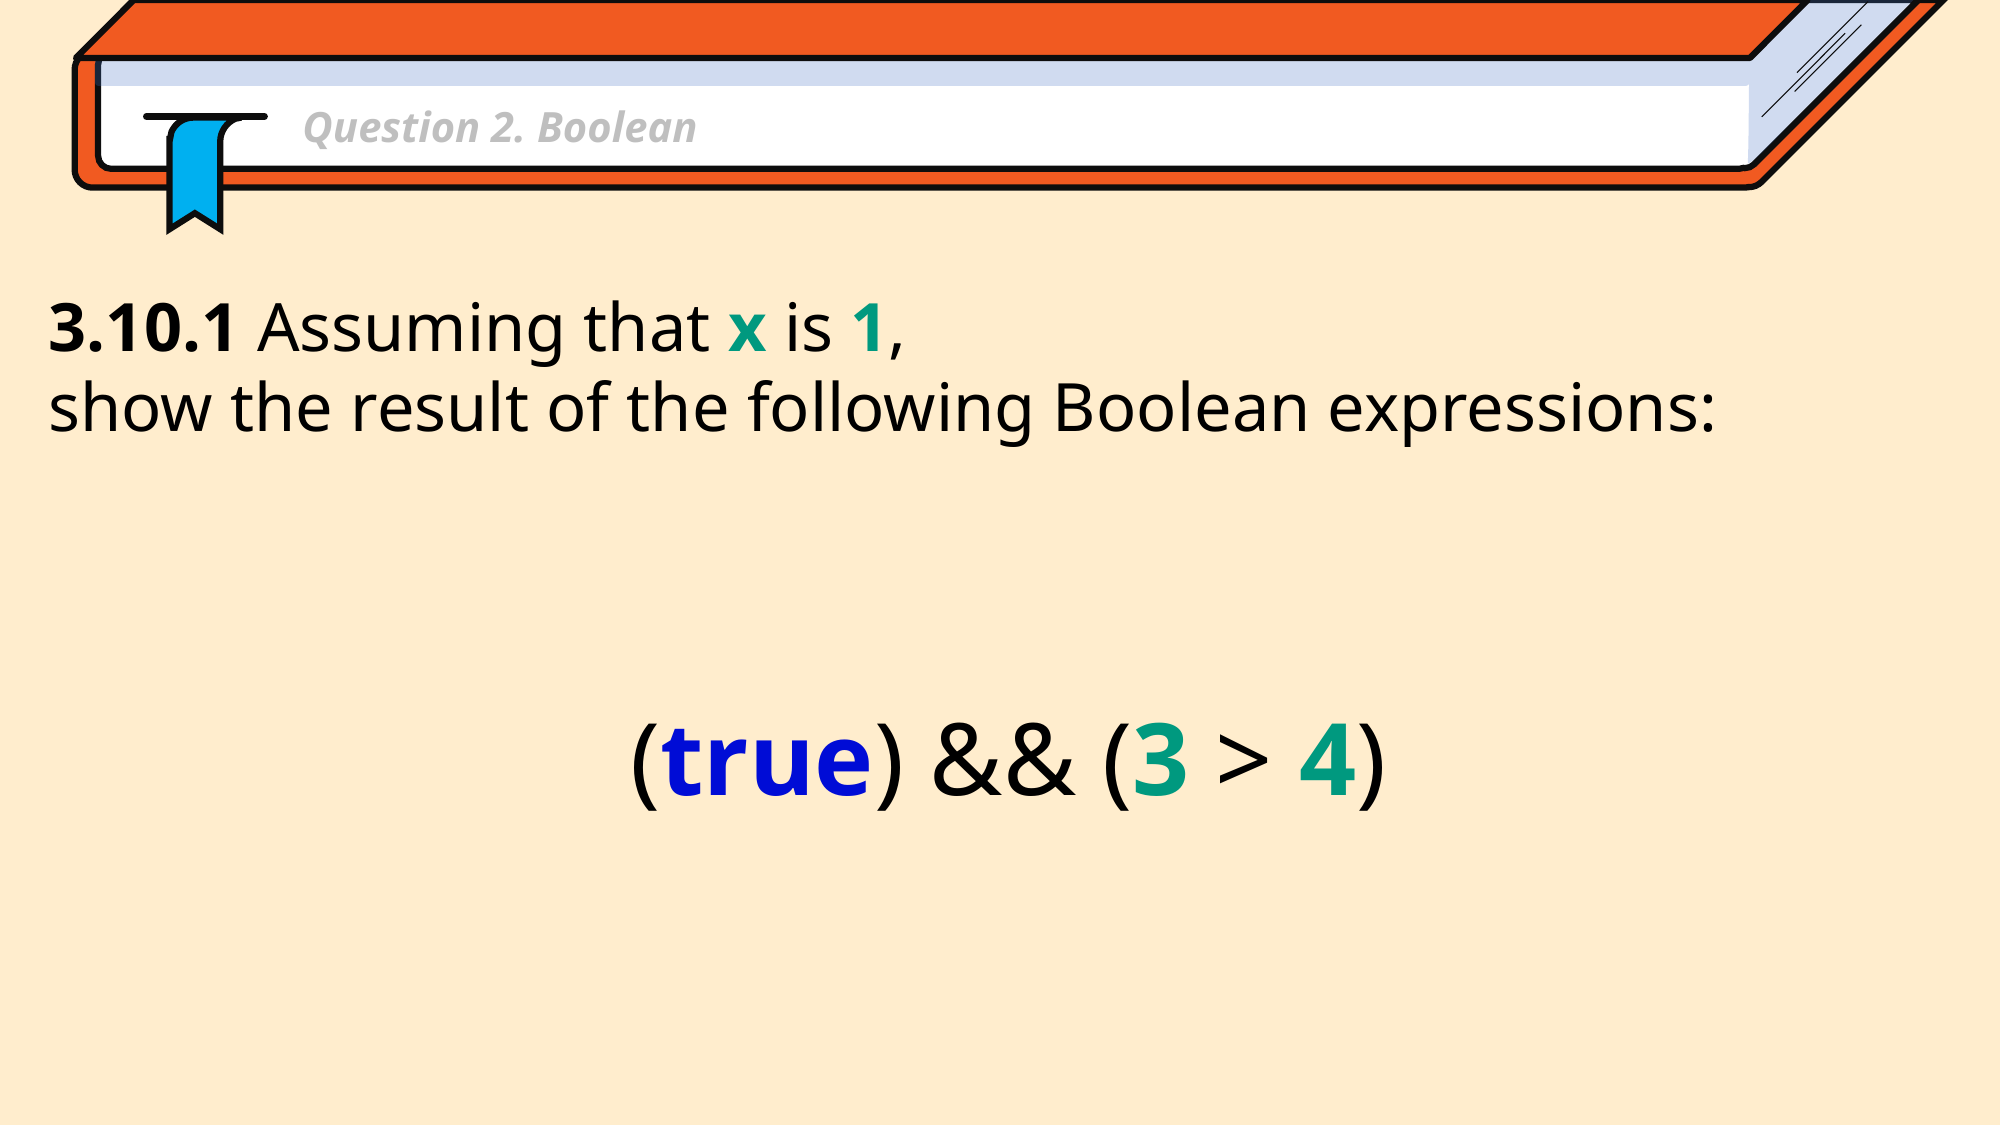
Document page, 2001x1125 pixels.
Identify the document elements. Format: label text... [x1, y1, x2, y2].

text_box 3.10.1 Assuming that x is 1, show the result of the following Boolean expressions: (true) && (3 > 4) [34, 277, 1983, 943]
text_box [74, 0, 1944, 230]
